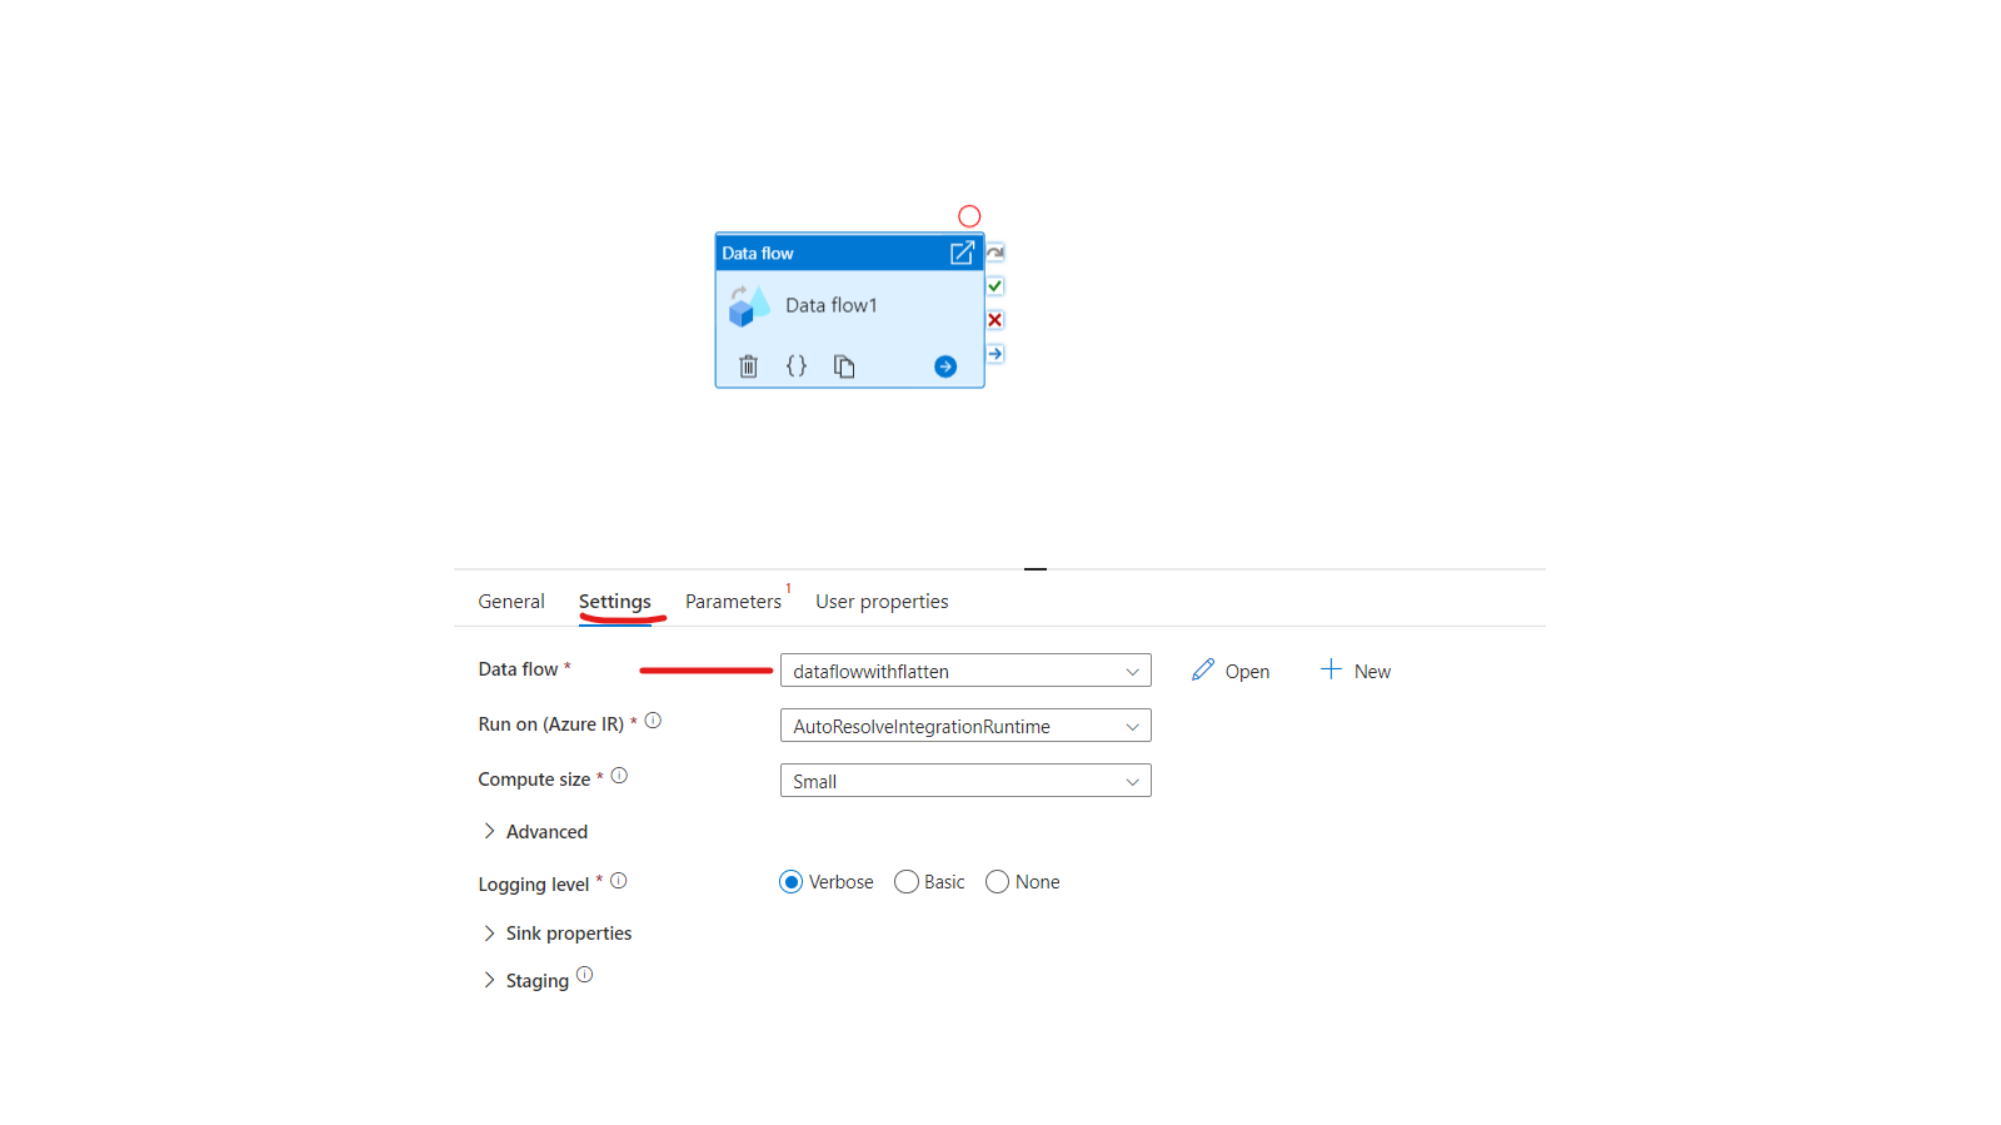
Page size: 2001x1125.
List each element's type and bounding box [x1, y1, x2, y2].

picture [454, 120, 1546, 1005]
